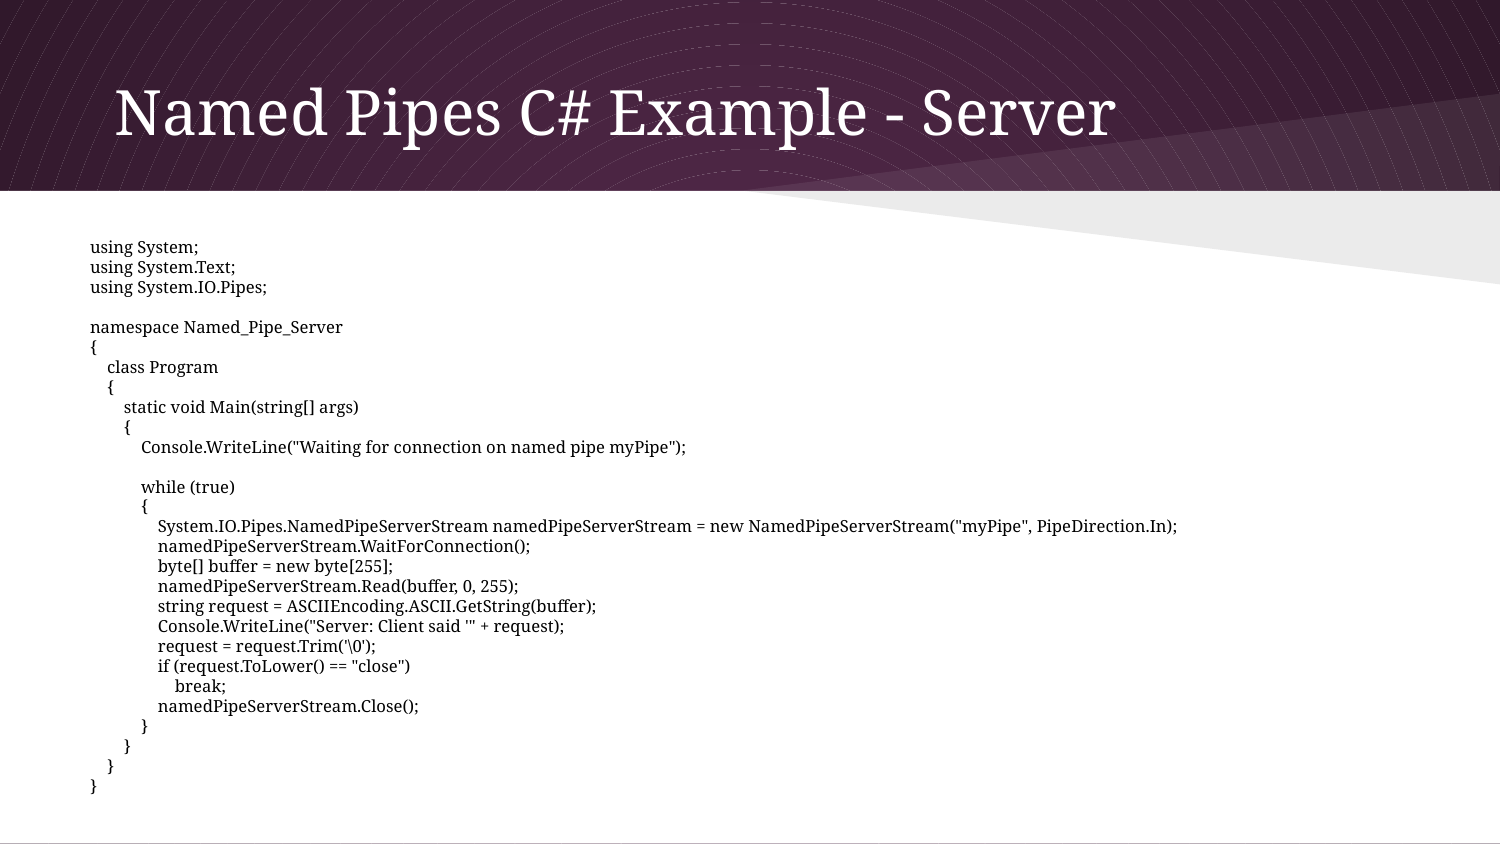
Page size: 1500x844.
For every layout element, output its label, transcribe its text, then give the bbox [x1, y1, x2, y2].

title Named Pipes C# Example - Server [99, 21, 1229, 163]
list using System; using System.Text; using System.IO.Pipes; namespace Named_Pipe_Server { class Program { static void Main(string[] args) { Console.WriteLine("Waiting for connection on named pipe myPipe"); while (true) { System.IO.Pipes.NamedPipeServerStream namedPipeServerStream = new NamedPipeServerStream("myPipe", PipeDirection.In); namedPipeServerStream.WaitForConnection(); byte[] buffer = new byte[255]; namedPipeServerStream.Read(buffer, 0, 255); string request = ASCIIEncoding.ASCII.GetString(buffer); Console.WriteLine("Server: Client said '" + request); request = request.Trim('\0'); if (request.ToLower() == "close") break; namedPipeServerStream.Close(); } } } } [75, 221, 1425, 818]
